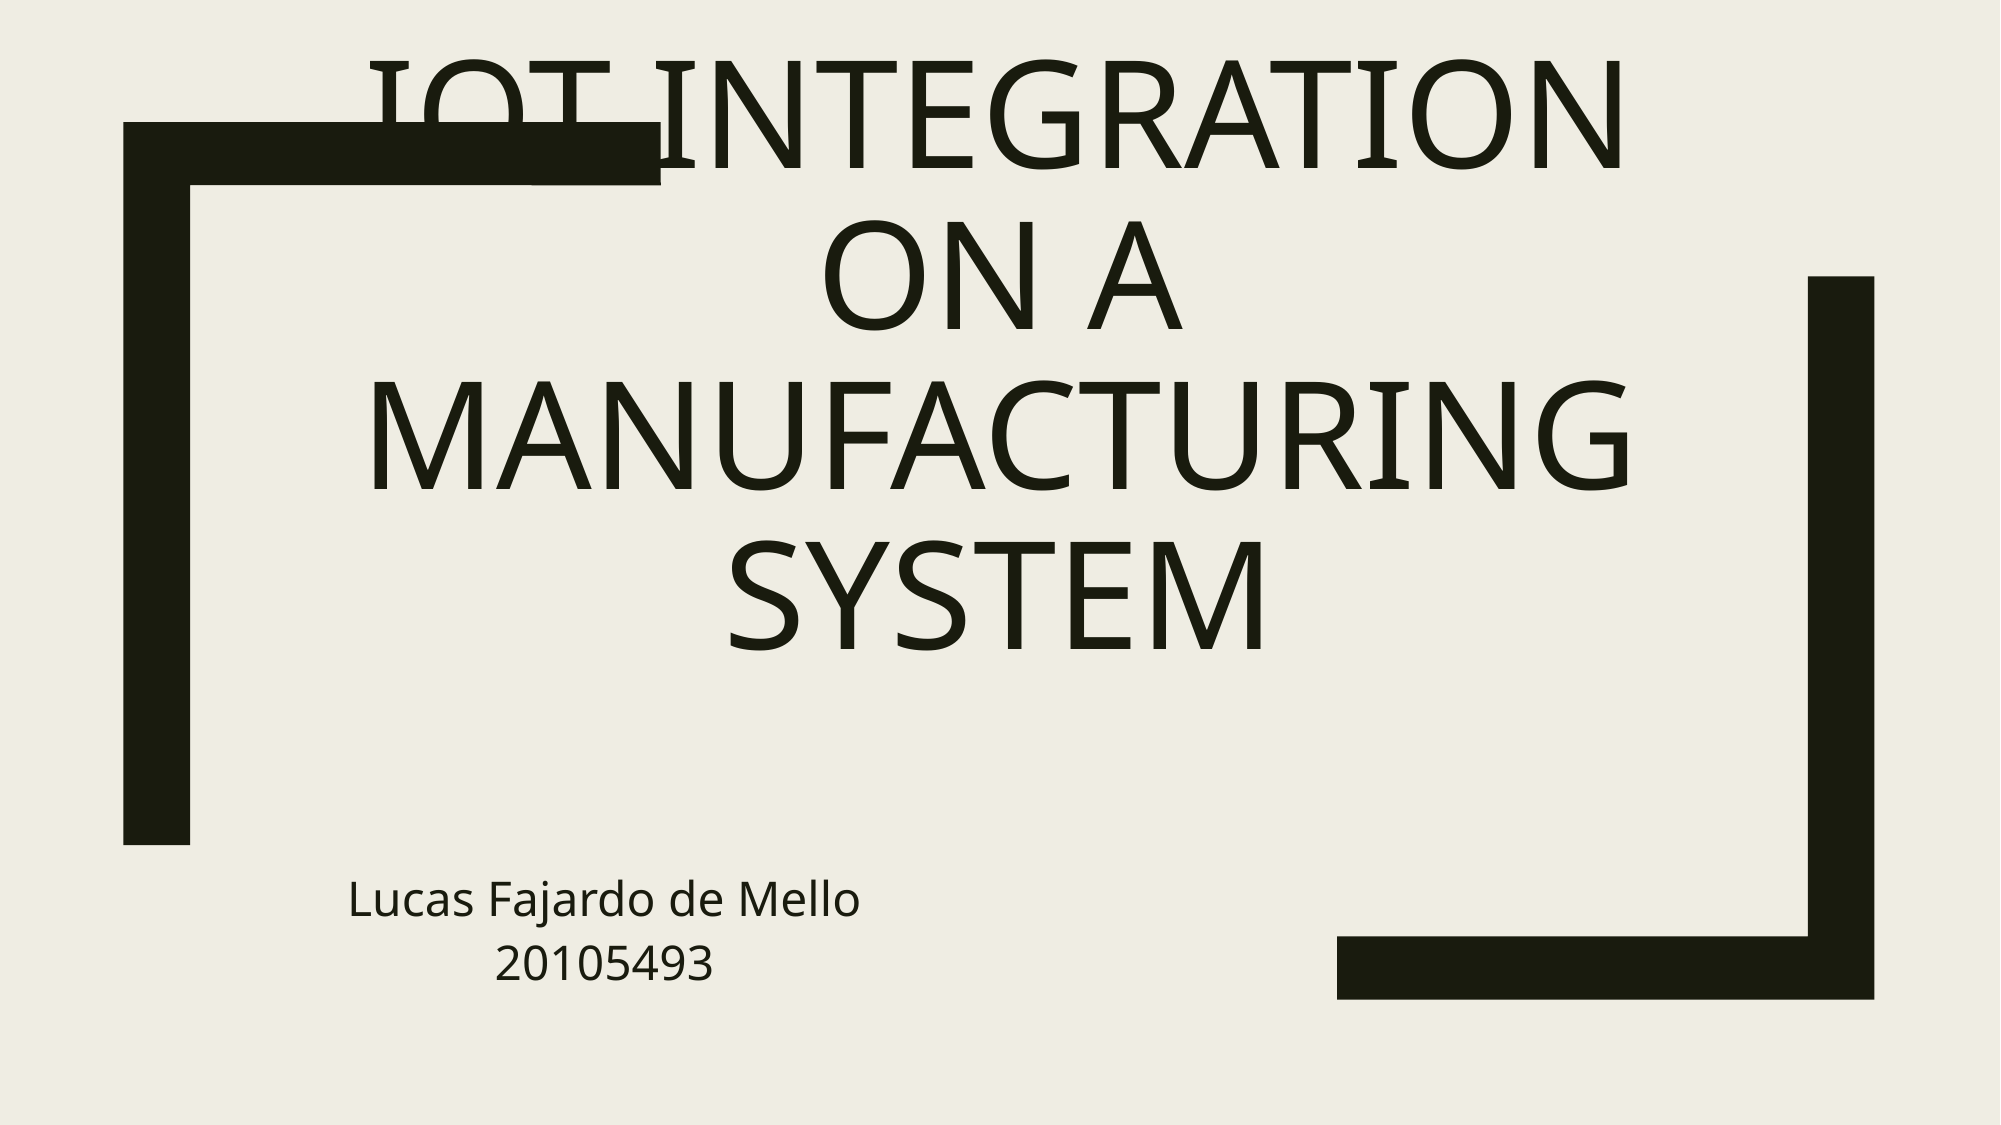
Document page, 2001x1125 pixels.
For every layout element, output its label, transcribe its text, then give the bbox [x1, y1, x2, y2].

title IOT integration on a manufacturing system [314, 344, 1686, 690]
subtitle Lucas Fajardo de Mello 20105493 [44, 853, 1165, 1032]
